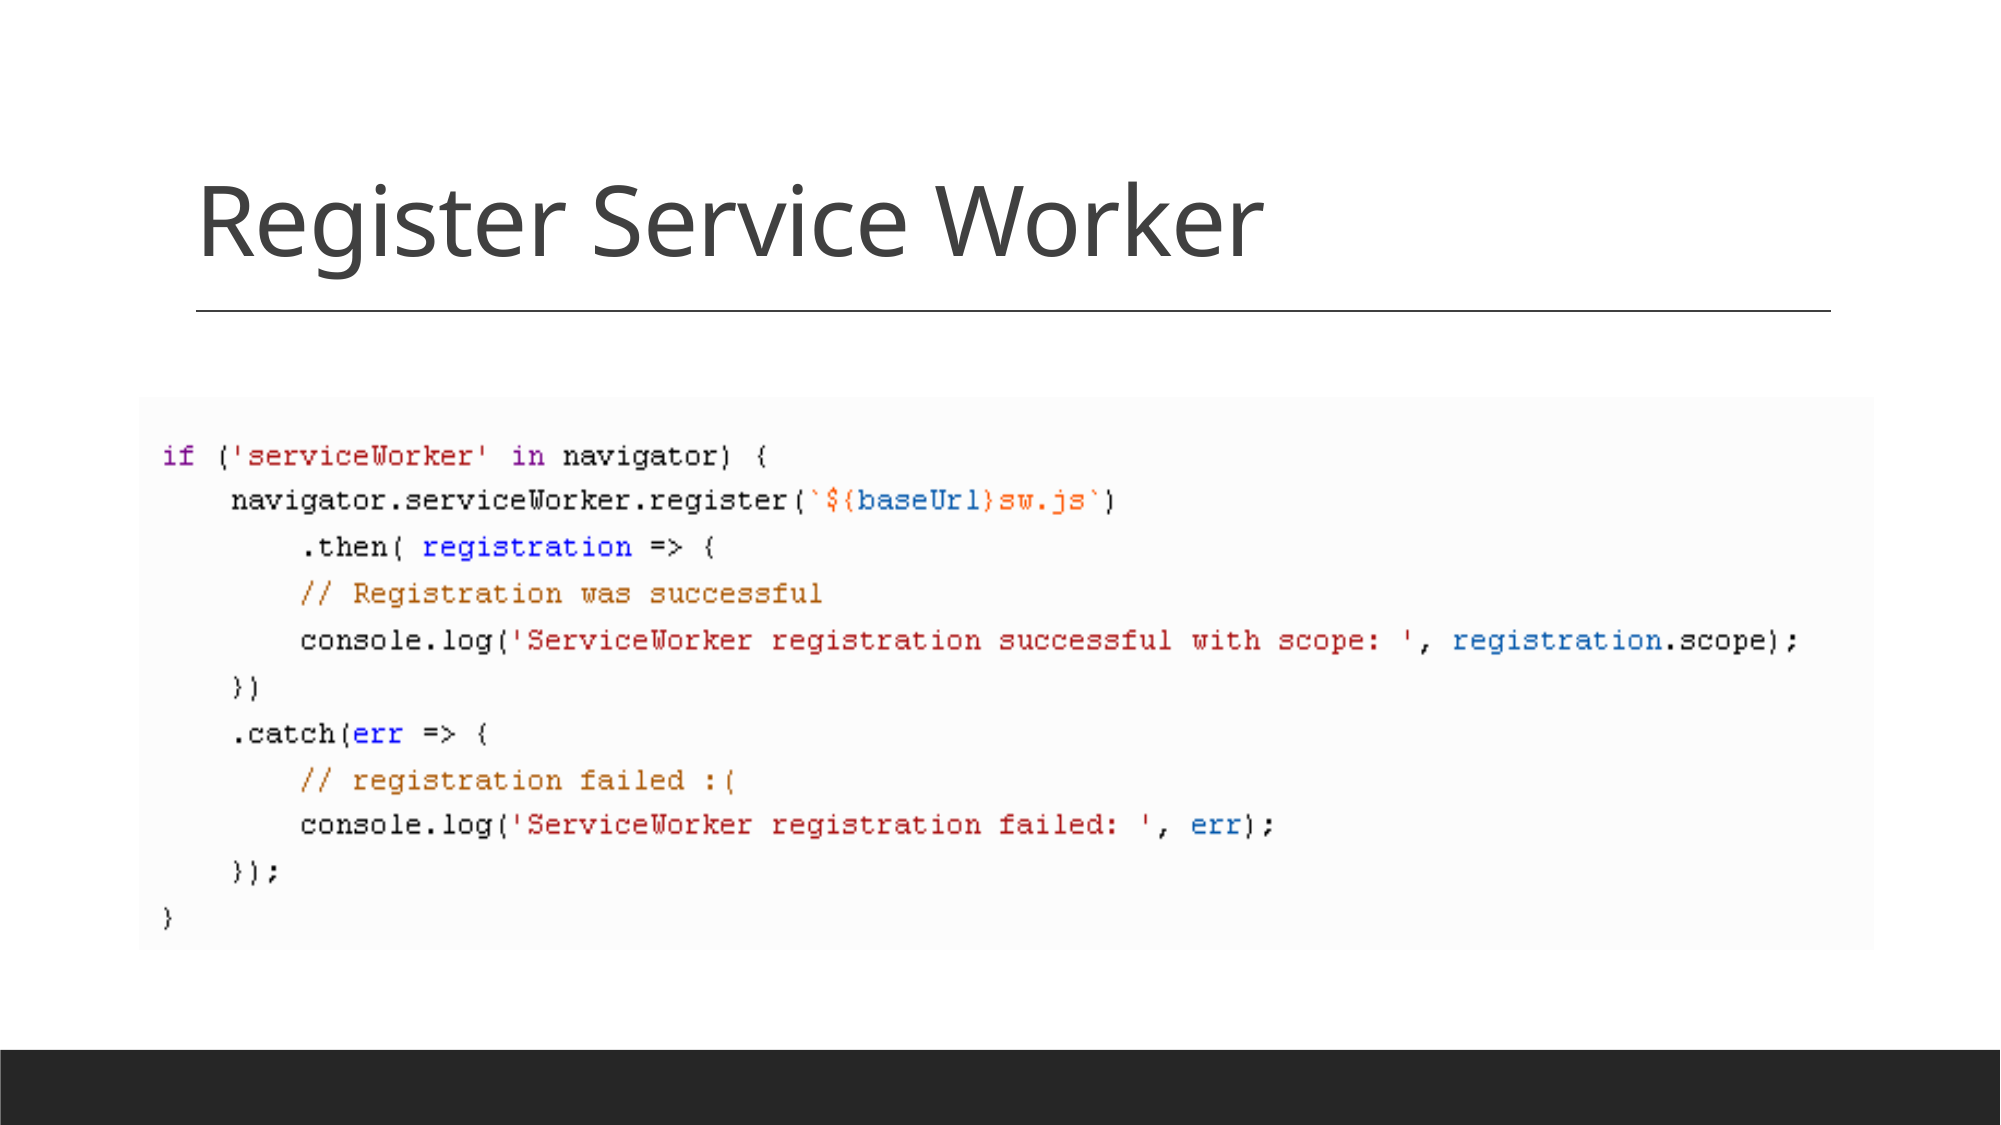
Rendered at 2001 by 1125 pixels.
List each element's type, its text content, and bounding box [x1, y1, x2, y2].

title Register Service Worker [180, 47, 1830, 285]
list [138, 396, 1875, 951]
